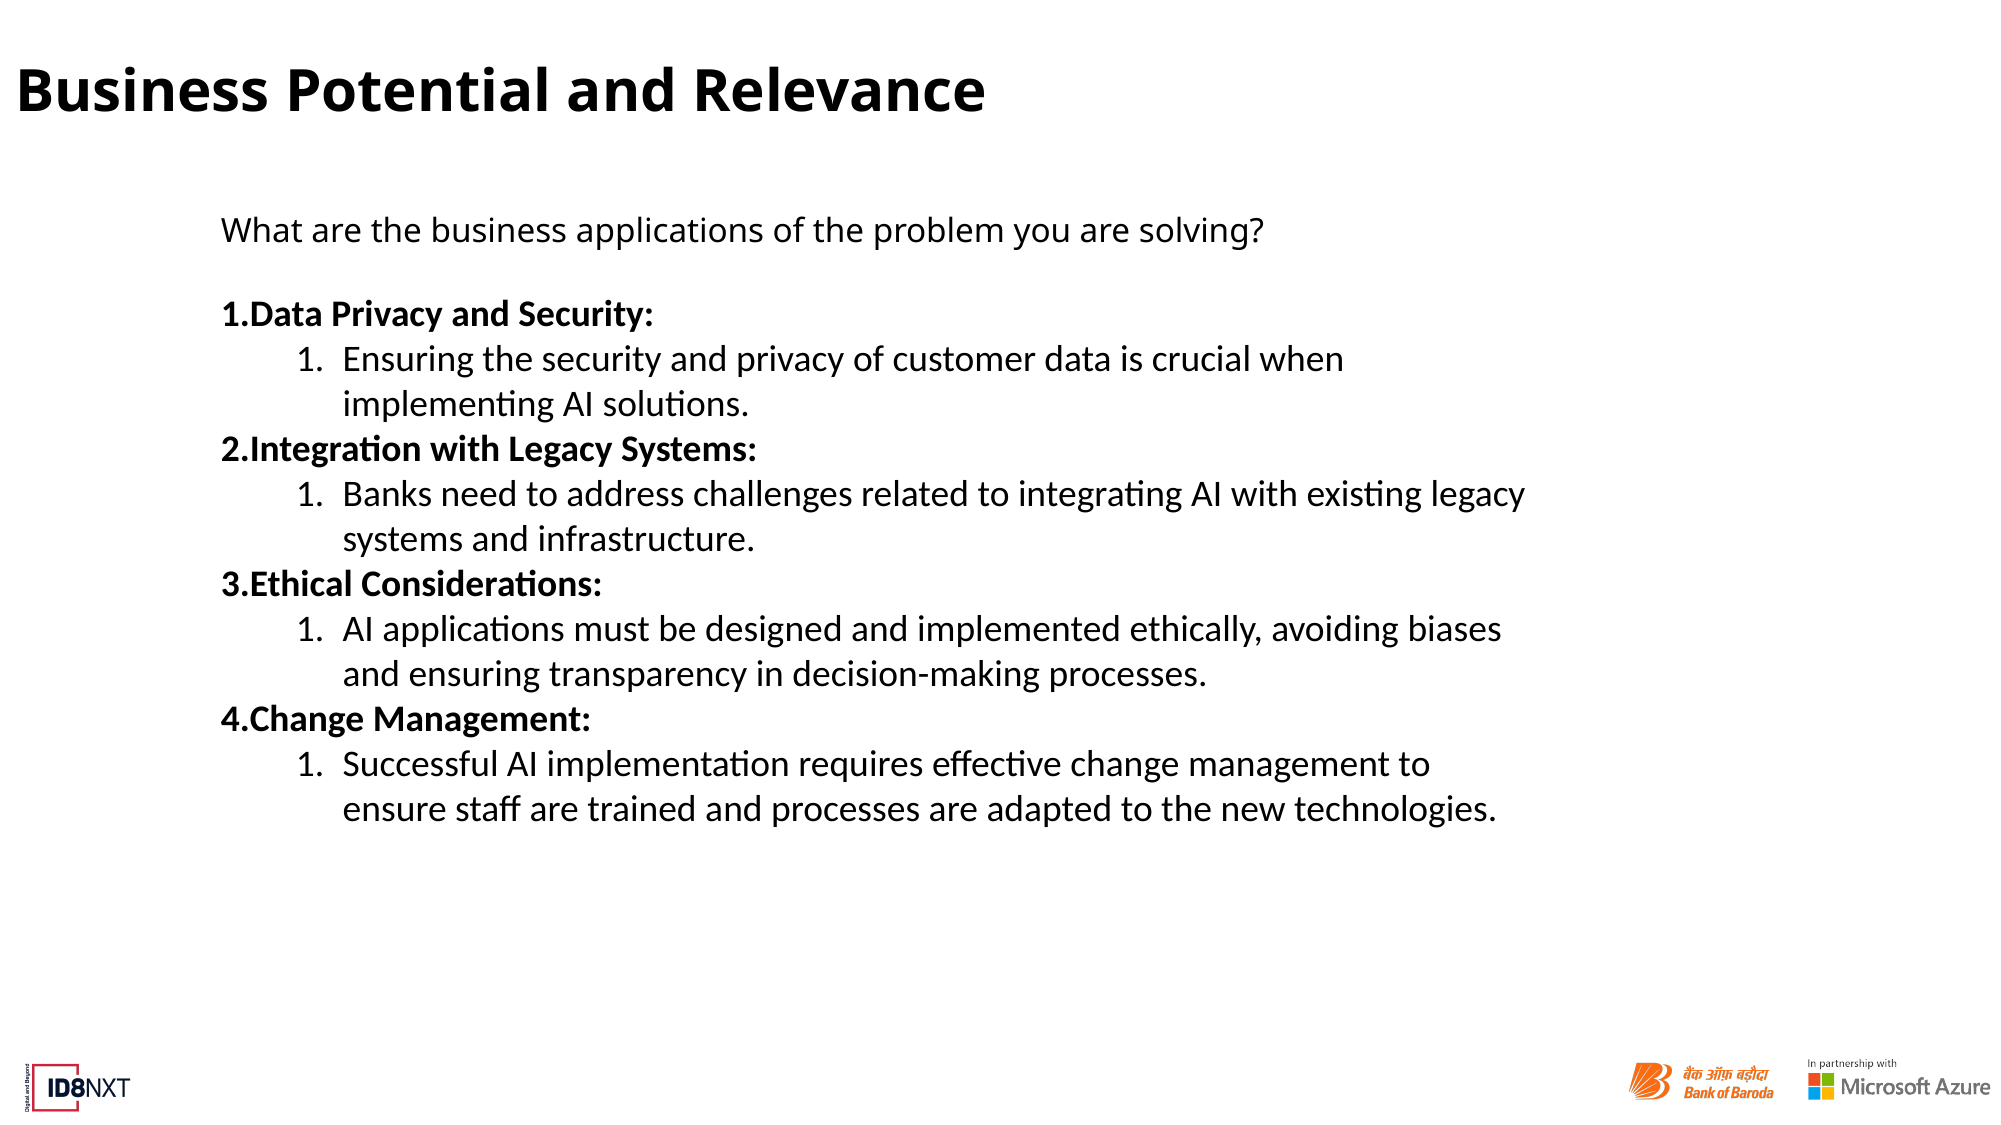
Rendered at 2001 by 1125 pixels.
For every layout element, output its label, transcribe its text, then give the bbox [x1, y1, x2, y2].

picture [1806, 1057, 1992, 1102]
picture [1628, 1041, 1776, 1125]
picture [17, 1052, 138, 1123]
text_box What are the business applications of the problem you are solving? Data Privacy and Security: Ensuring the security and privacy of customer data is crucial when implementing AI solutions. Integration with Legacy Systems: Banks need to address challenges related to integrating AI with existing legacy systems and infrastructure. Ethical Considerations: AI applications must be designed and implemented ethically, avoiding biases and ensuring transparency in decision-making processes. Change Management: Successful AI implementation requires effective change management to ensure staff are trained and processes are adapted to the new technologies. [205, 194, 1558, 755]
title Business Potential and Relevance [0, 37, 1440, 133]
